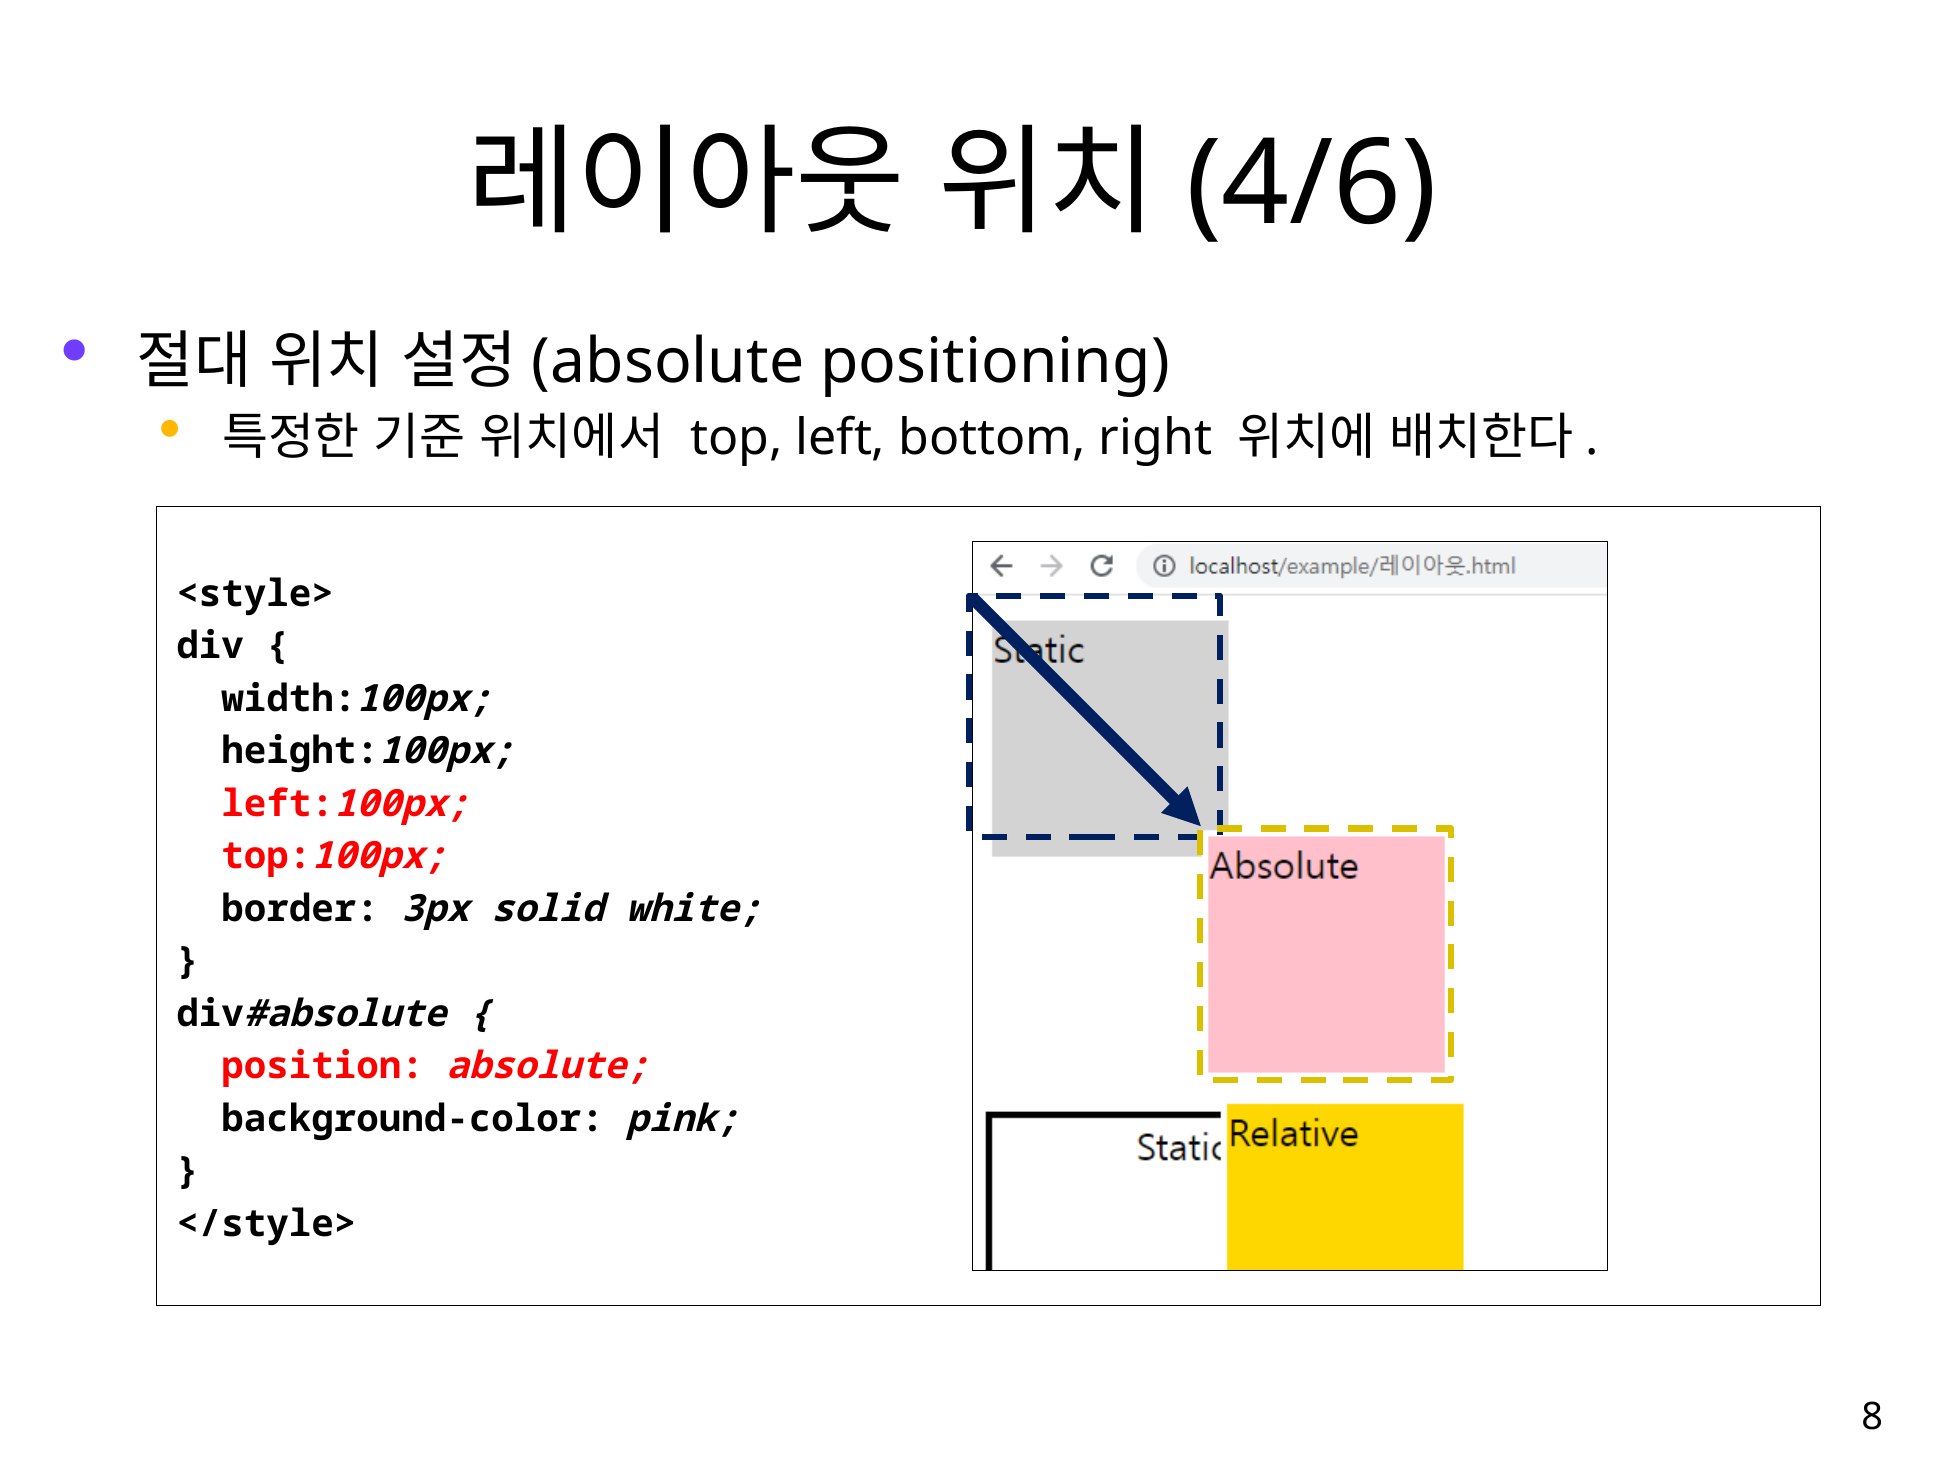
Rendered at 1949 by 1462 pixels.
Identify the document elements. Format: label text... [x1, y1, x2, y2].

title 레이아웃 위치(4/6) [156, 92, 1749, 255]
text_box <style> div { width:100px; height:100px; left:100px; top:100px; border: 3px solid white; } div#absolute { position: absolute; background-color: pink; } </style> [156, 506, 1821, 1306]
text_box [968, 541, 1608, 1271]
slide_number 10 [1496, 1372, 1899, 1462]
text_box 절대 위치 설정(absolute positioning) 특정한 기준 위치에서 top, left, bottom, right 위치에 배치한다. [48, 312, 1897, 1371]
